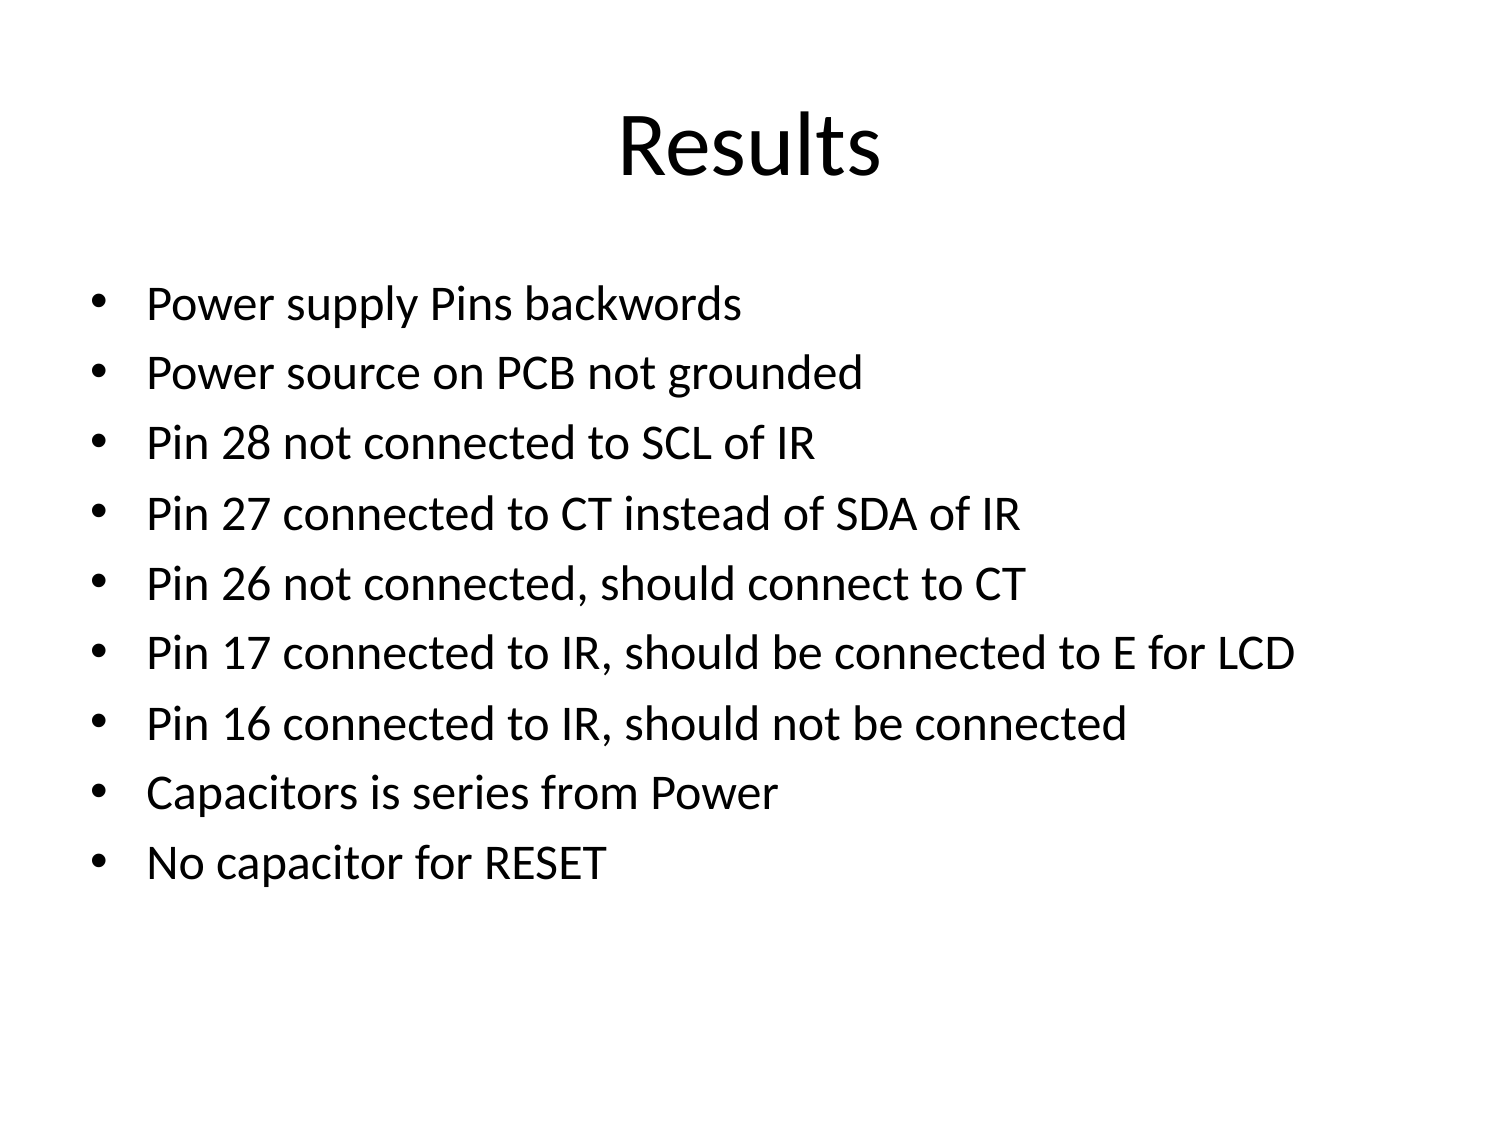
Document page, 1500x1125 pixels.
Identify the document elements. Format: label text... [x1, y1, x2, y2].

title Results [75, 45, 1425, 233]
list Power supply Pins backwords Power source on PCB not grounded Pin 28 not connected to SCL of IR Pin 27 connected to CT instead of SDA of IR Pin 26 not connected, should connect to CT Pin 17 connected to IR, should be connected to E for LCD Pin 16 connected to IR, should not be connected Capacitors is series from Power No capacitor for RESET [75, 262, 1425, 1005]
